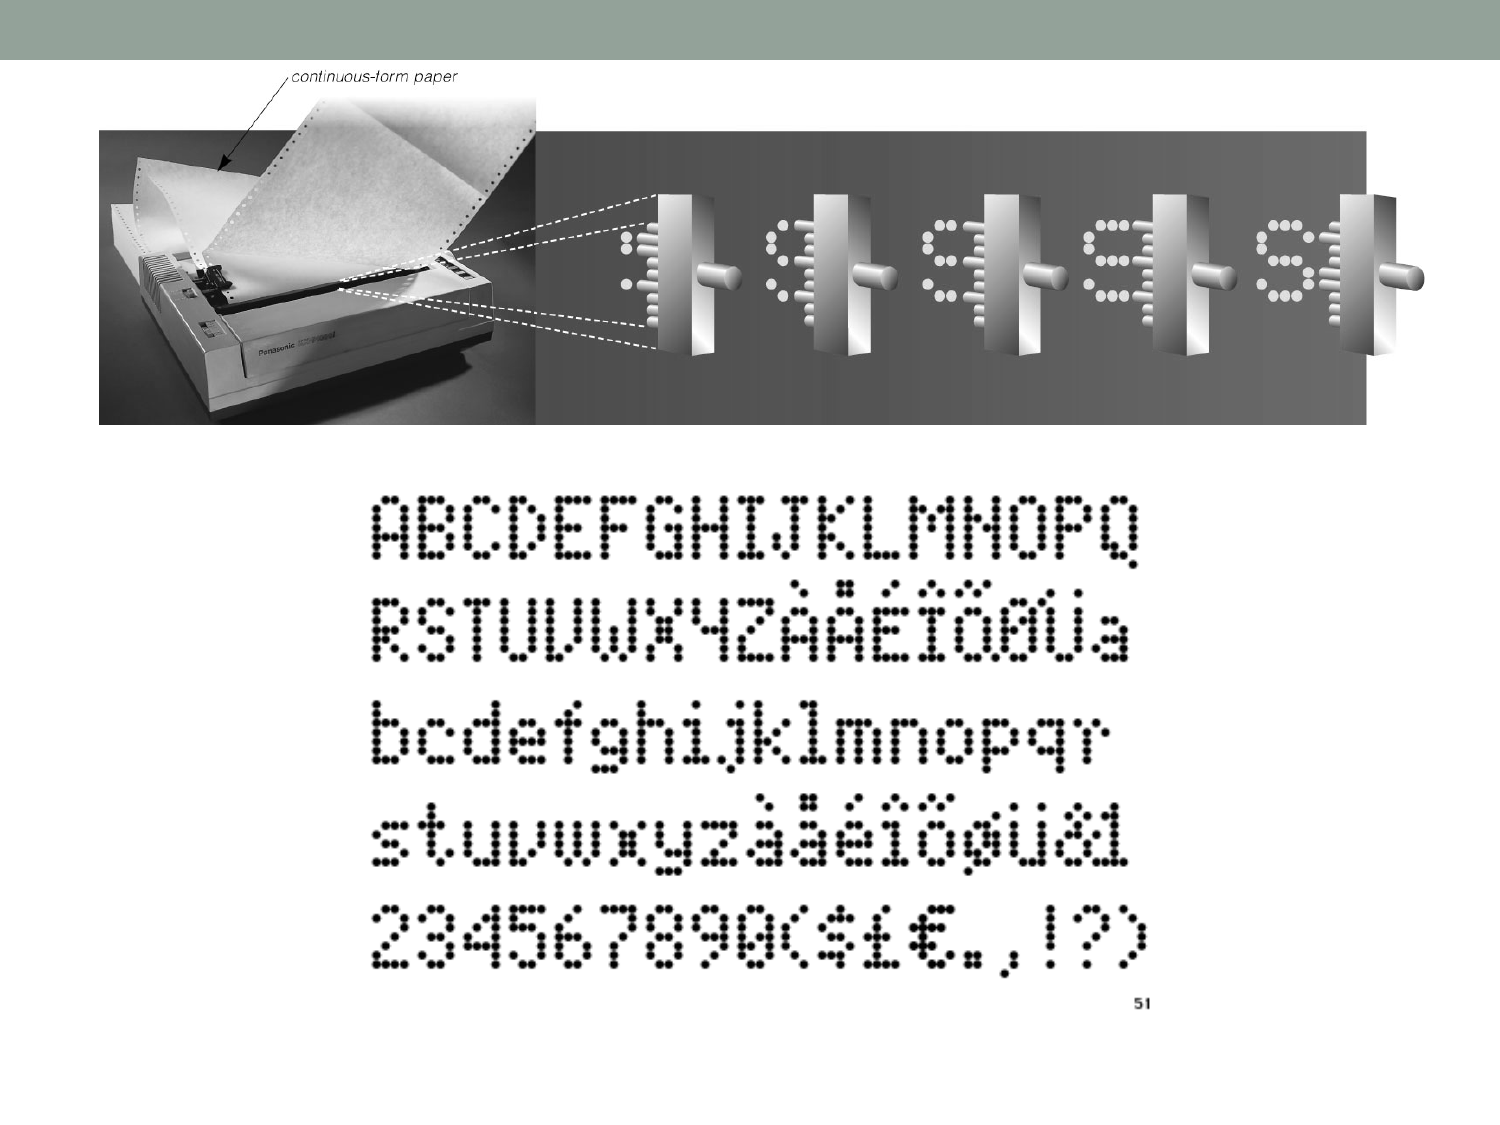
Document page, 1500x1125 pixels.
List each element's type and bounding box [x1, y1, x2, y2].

picture [368, 487, 1157, 1013]
picture [99, 69, 1426, 426]
